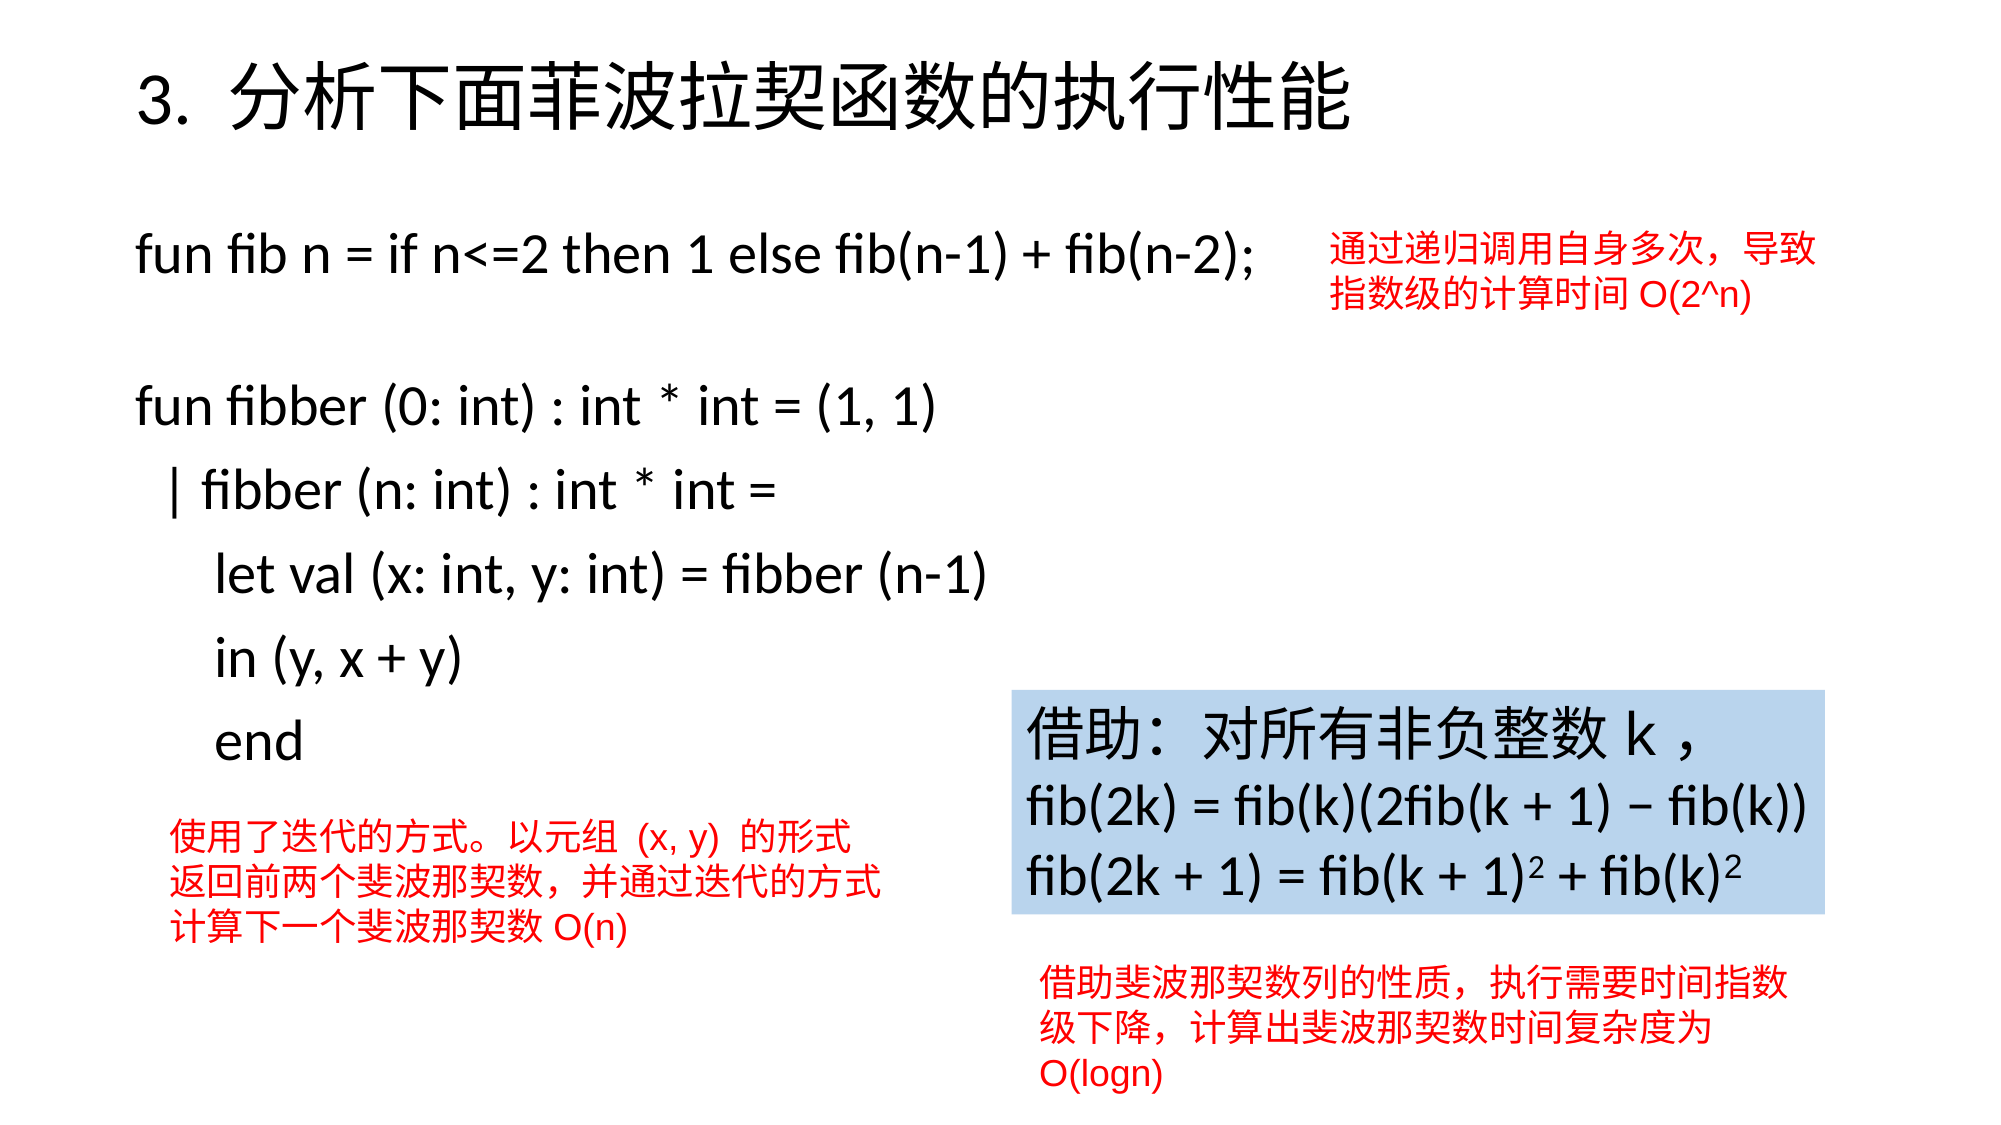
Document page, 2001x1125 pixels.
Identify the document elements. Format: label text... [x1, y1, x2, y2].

list fun fib n = if n<=2 then 1 else fib(n-1) + fib(n-2); [120, 215, 1846, 305]
text_box 使用了迭代的方式。以元组 (x, y) 的形式返回前两个斐波那契数，并通过迭代的方式计算下一个斐波那契数O(n) [154, 805, 902, 956]
text_box 借助：对所有非负整数k， fib(2k) = fib(k)(2fib(k + 1) − fib(k)) fib(2k + 1) = fib(k + 1)2 + fib(k)2 [1011, 689, 1825, 915]
text_box 借助斐波那契数列的性质，执行需要时间指数级下降，计算出斐波那契数时间复杂度为O(logn) [1024, 951, 1831, 1102]
title 3. 分析下面菲波拉契函数的执行性能 [120, 31, 1846, 170]
text_box 通过递归调用自身多次，导致指数级的计算时间O(2^n) [1315, 217, 1846, 323]
text_box fun fibber (0: int) : int * int = (1, 1) | fibber (n: int) : int * int = let val (x: int, y: int) = fibber (n-1) in (y, x + y) end [120, 367, 1846, 1013]
